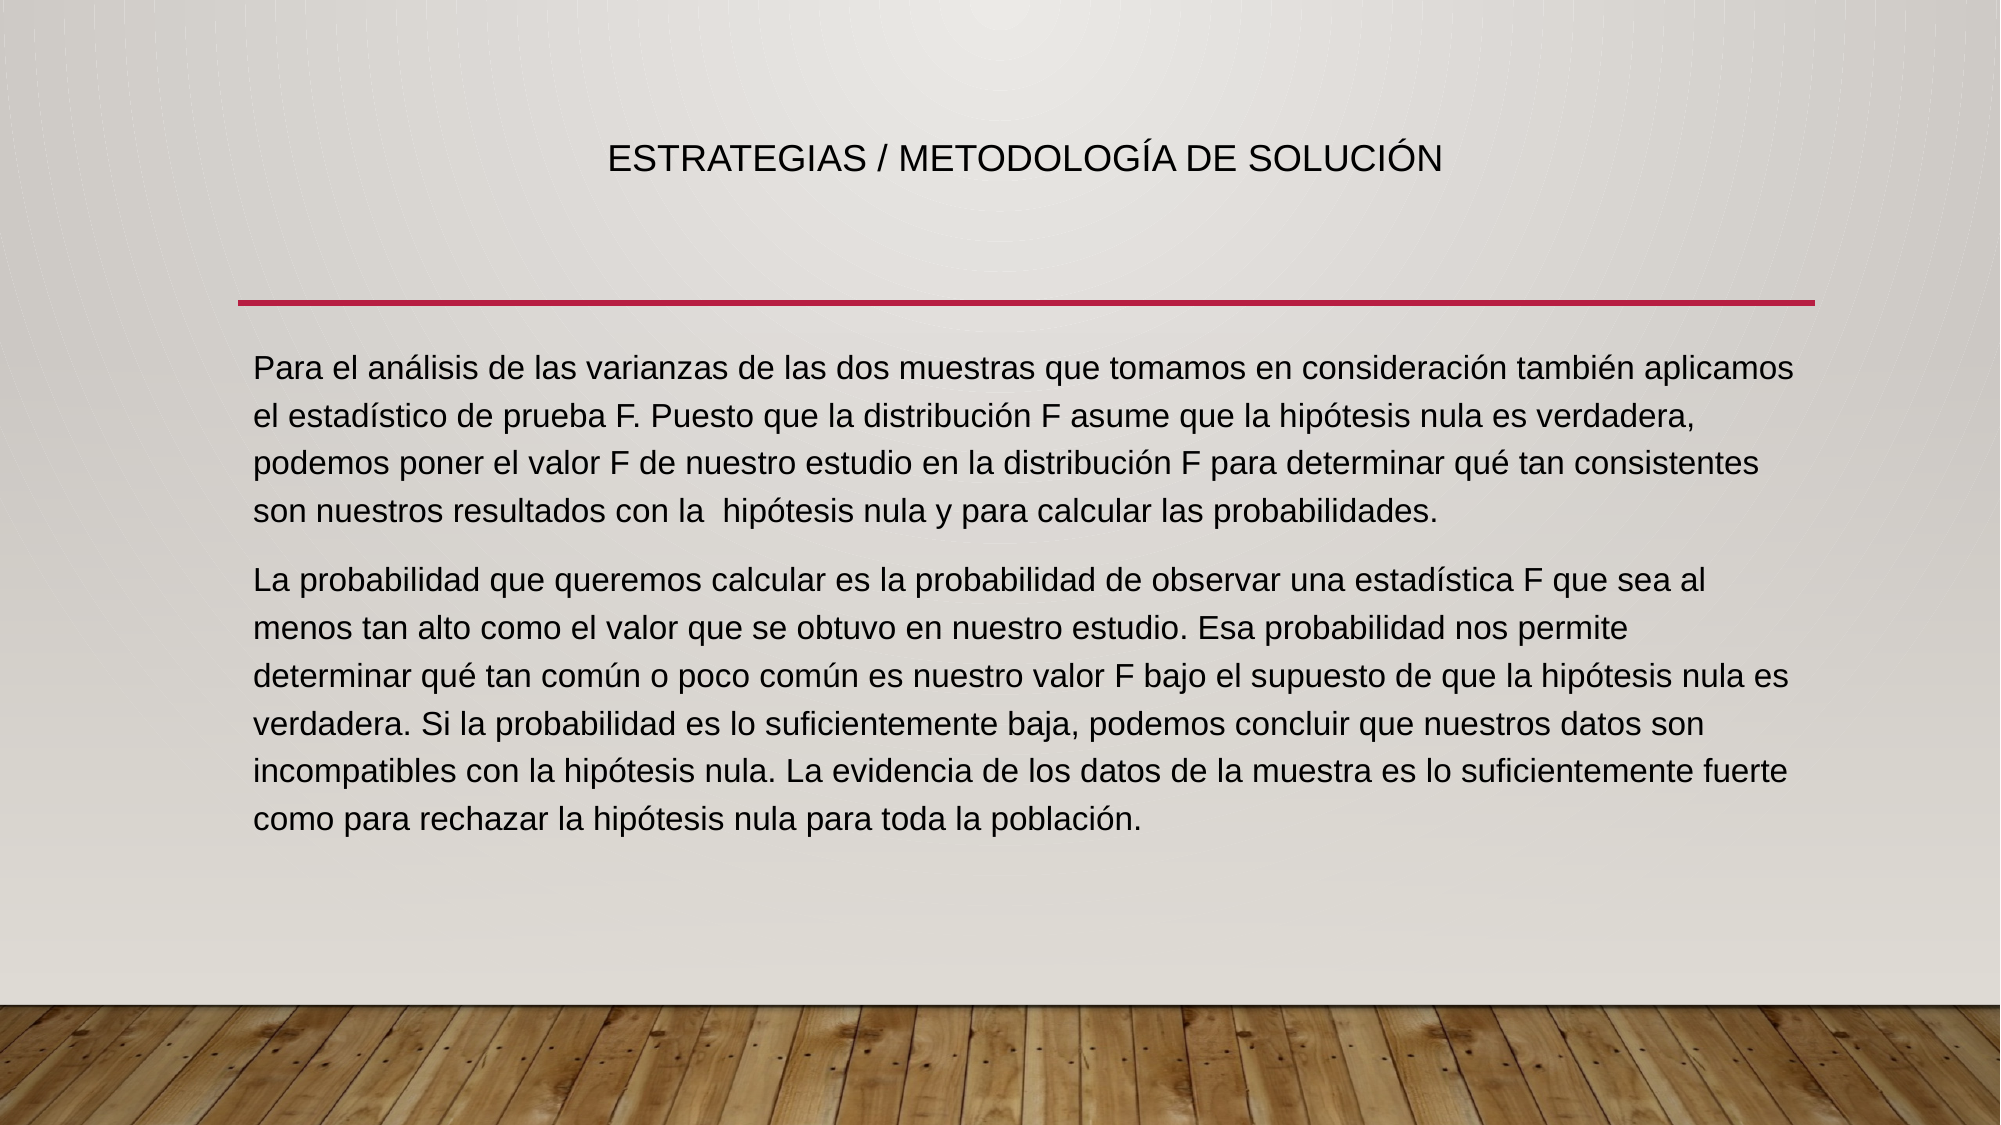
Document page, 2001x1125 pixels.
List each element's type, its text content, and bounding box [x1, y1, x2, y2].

list Para el análisis de las varianzas de las dos muestras que tomamos en consideración también aplicamos el estadístico de prueba F. Puesto que la distribución F asume que la hipótesis nula es verdadera, podemos poner el valor F de nuestro estudio en la distribución F para determinar qué tan consistentes son nuestros resultados con la hipótesis nula y para calcular las probabilidades. La probabilidad que queremos calcular es la probabilidad de observar una estadística F que sea al menos tan alto como el valor que se obtuvo en nuestro estudio. Esa probabilidad nos permite determinar qué tan común o poco común es nuestro valor F bajo el supuesto de que la hipótesis nula es verdadera. Si la probabilidad es lo suficientemente baja, podemos concluir que nuestros datos son incompatibles con la hipótesis nula. La evidencia de los datos de la muestra es lo suficientemente fuerte como para rechazar la hipótesis nula para toda la población. [238, 330, 1814, 897]
title Estrategias / metodología de solución [238, 131, 1814, 305]
picture [0, 1005, 2000, 1125]
